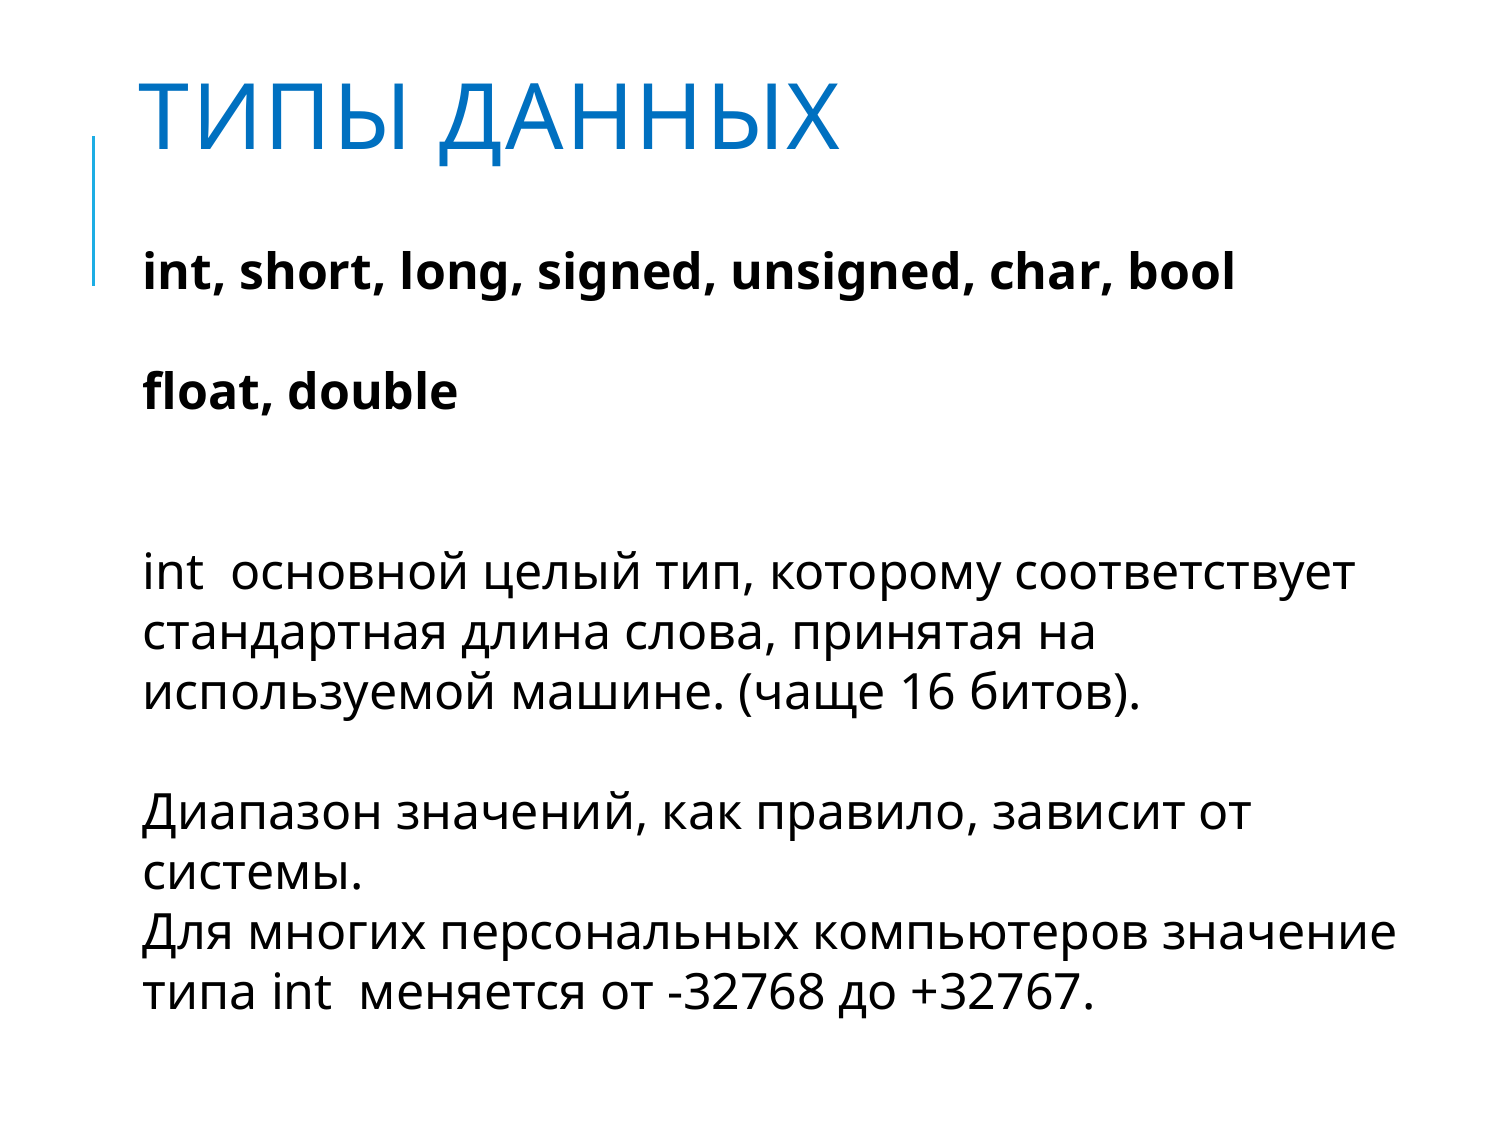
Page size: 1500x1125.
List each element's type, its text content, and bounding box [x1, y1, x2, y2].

title Типы данных [123, 0, 1320, 246]
text_box int, short, long, signed, unsigned, char, bool float, double int основной целый тип, которому соответствует стандартная длина слова, принятая на используемой машине. (чаще 16 битов). Диапазон значений, как правило, зависит от системы. Для многих персональных компьютеров значение типа int меняется от -32768 до +32767. [127, 231, 1416, 1027]
